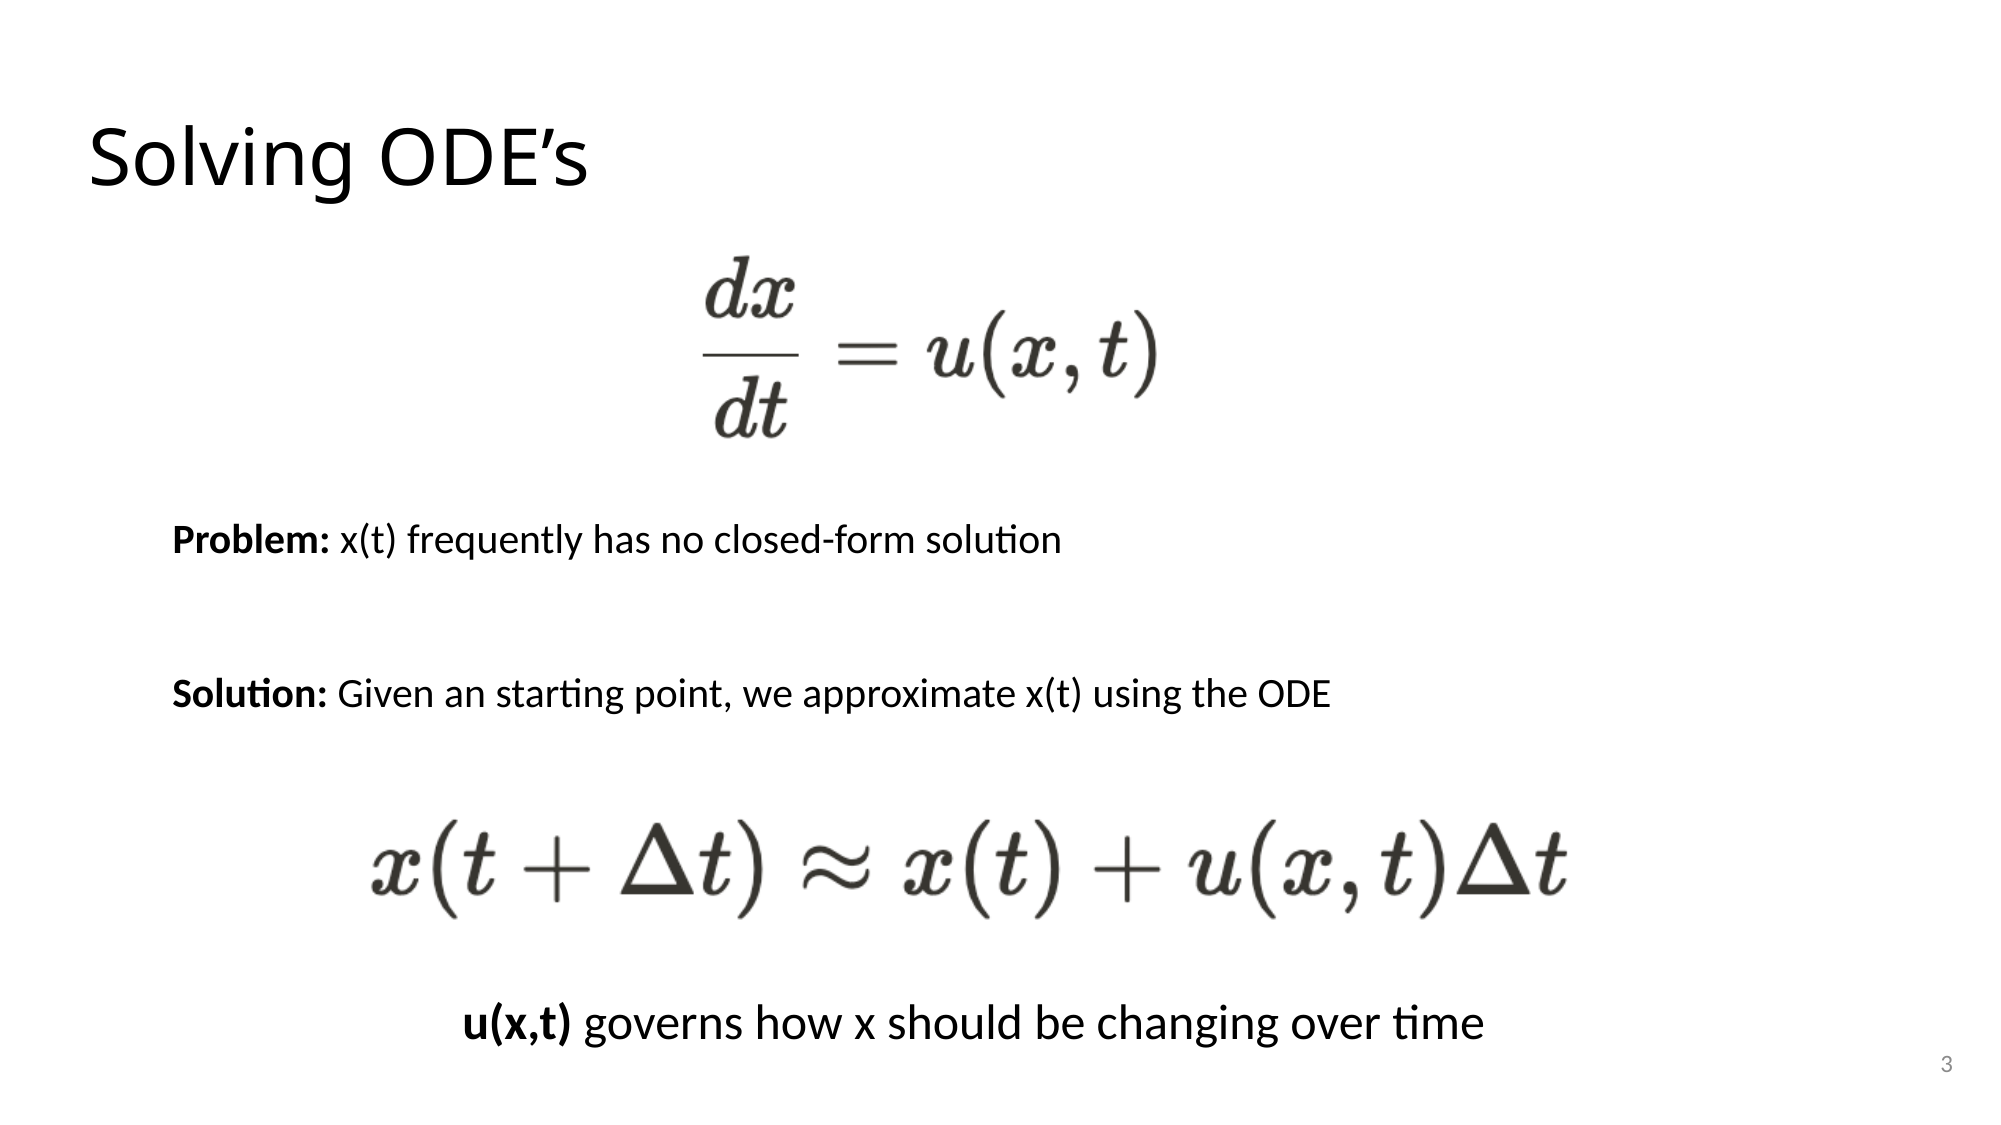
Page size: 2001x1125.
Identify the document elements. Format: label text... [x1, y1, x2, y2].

title Solving ODE’s [68, 97, 1932, 223]
slide_number 3 [1853, 1019, 1974, 1106]
text_box Problem: x(t) frequently has no closed-form solution [152, 492, 1280, 583]
text_box Solution: Given an starting point, we approximate x(t) using the ODE [152, 646, 1500, 737]
text_box u(x,t) governs how x should be changing over time [442, 969, 1558, 1070]
picture [696, 230, 1195, 478]
picture [362, 782, 1638, 950]
